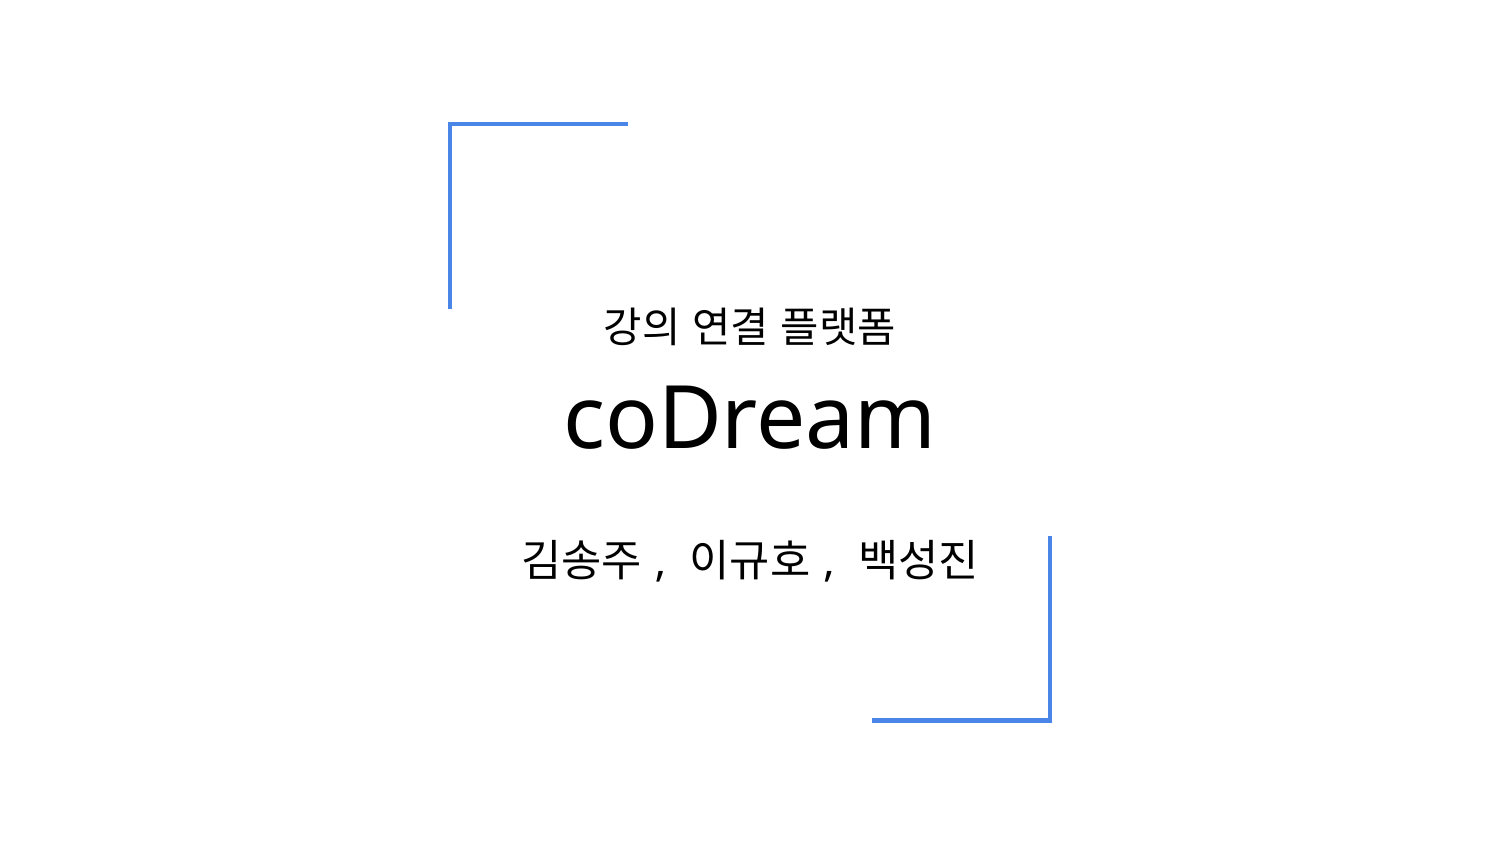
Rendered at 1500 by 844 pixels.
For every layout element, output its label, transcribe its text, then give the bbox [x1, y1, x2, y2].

subtitle 김송주, 이규호, 백성진 [499, 511, 1001, 627]
title 강의 연결 플랫폼 coDream [499, 236, 1001, 490]
